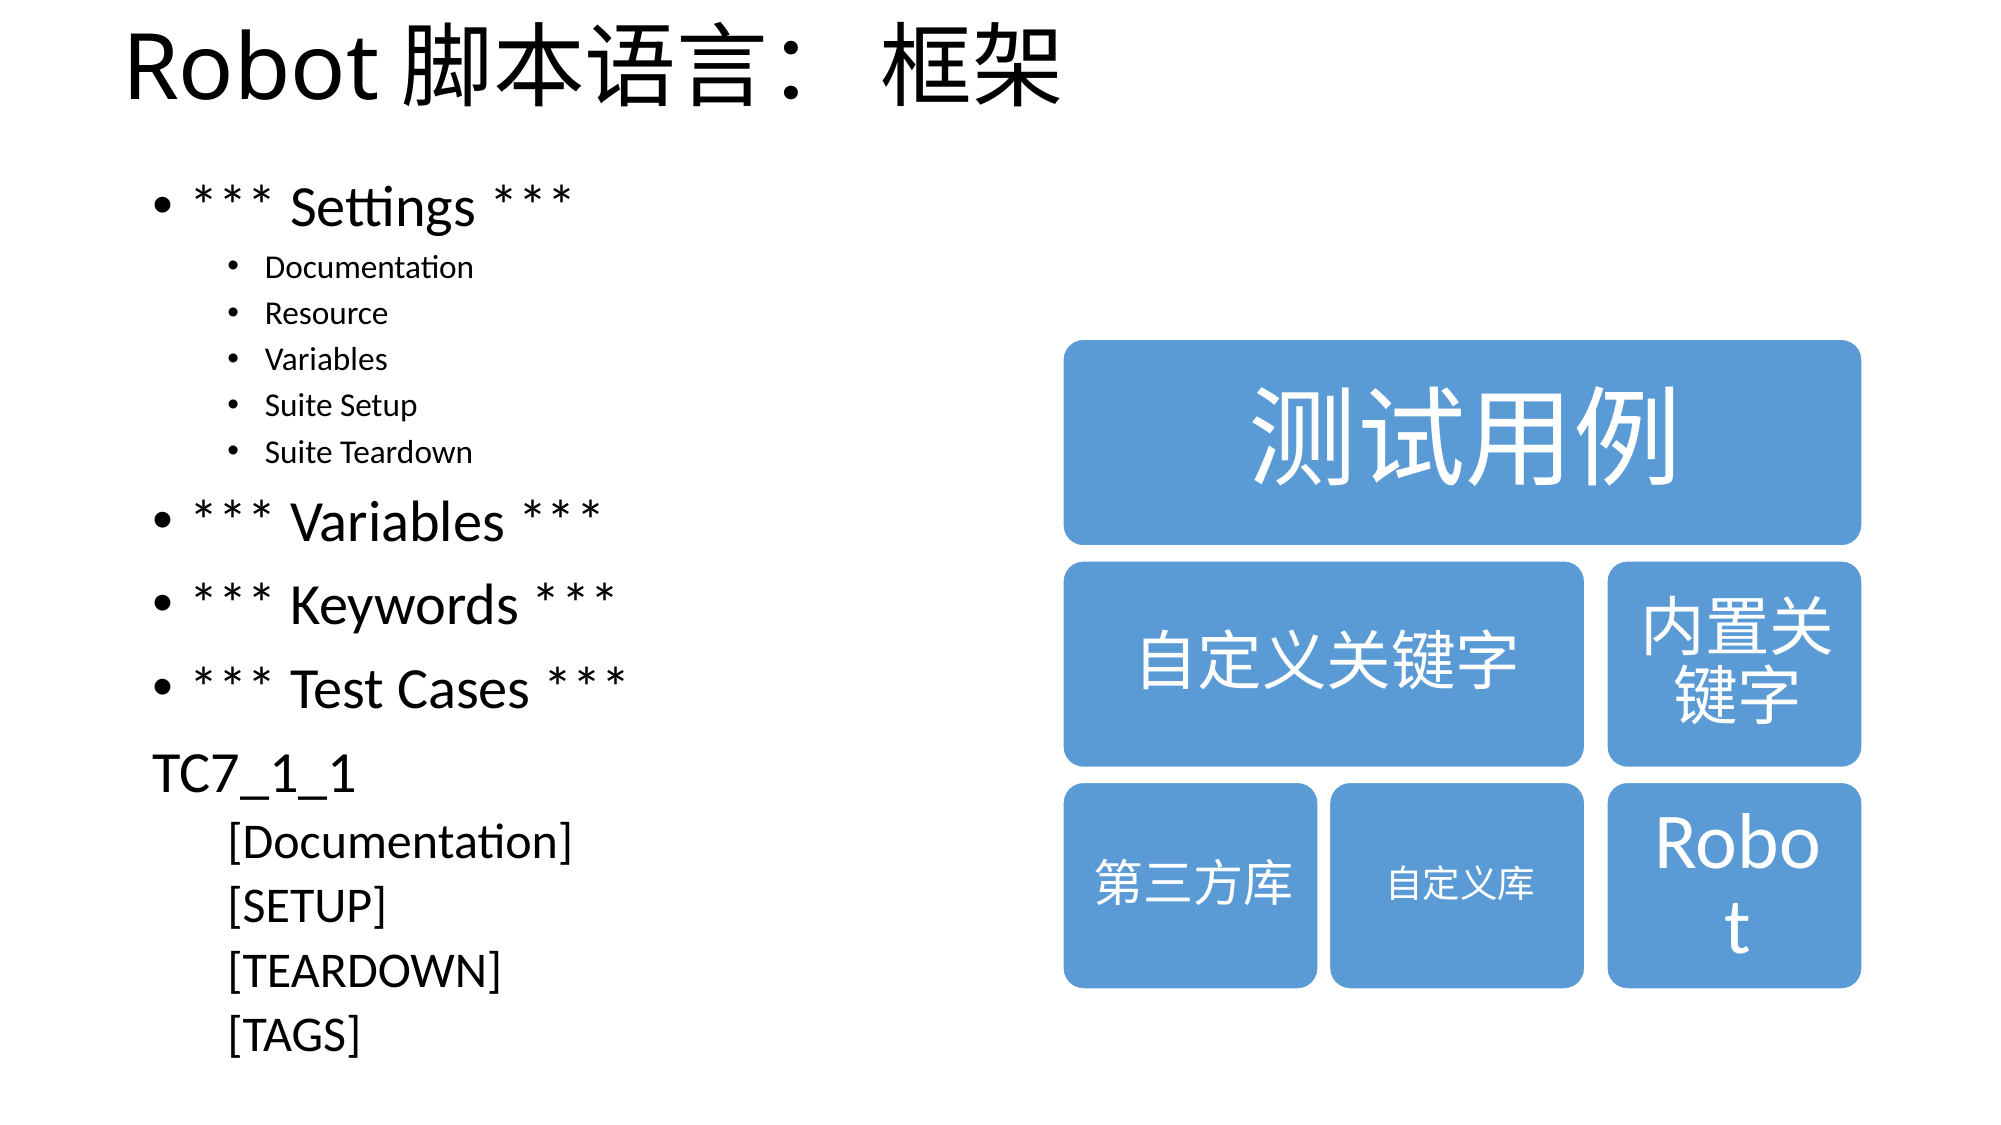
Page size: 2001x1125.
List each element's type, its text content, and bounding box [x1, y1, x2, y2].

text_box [1062, 338, 1863, 990]
list *** Settings *** Documentation Resource Variables Suite Setup Suite Teardown *** Variables *** *** Keywords *** *** Test Cases *** TC7_1_1 [Documentation] [SETUP] [TEARDOWN] [TAGS] [137, 168, 1863, 1100]
title Robot脚本语言： 框架 [107, 0, 1832, 141]
